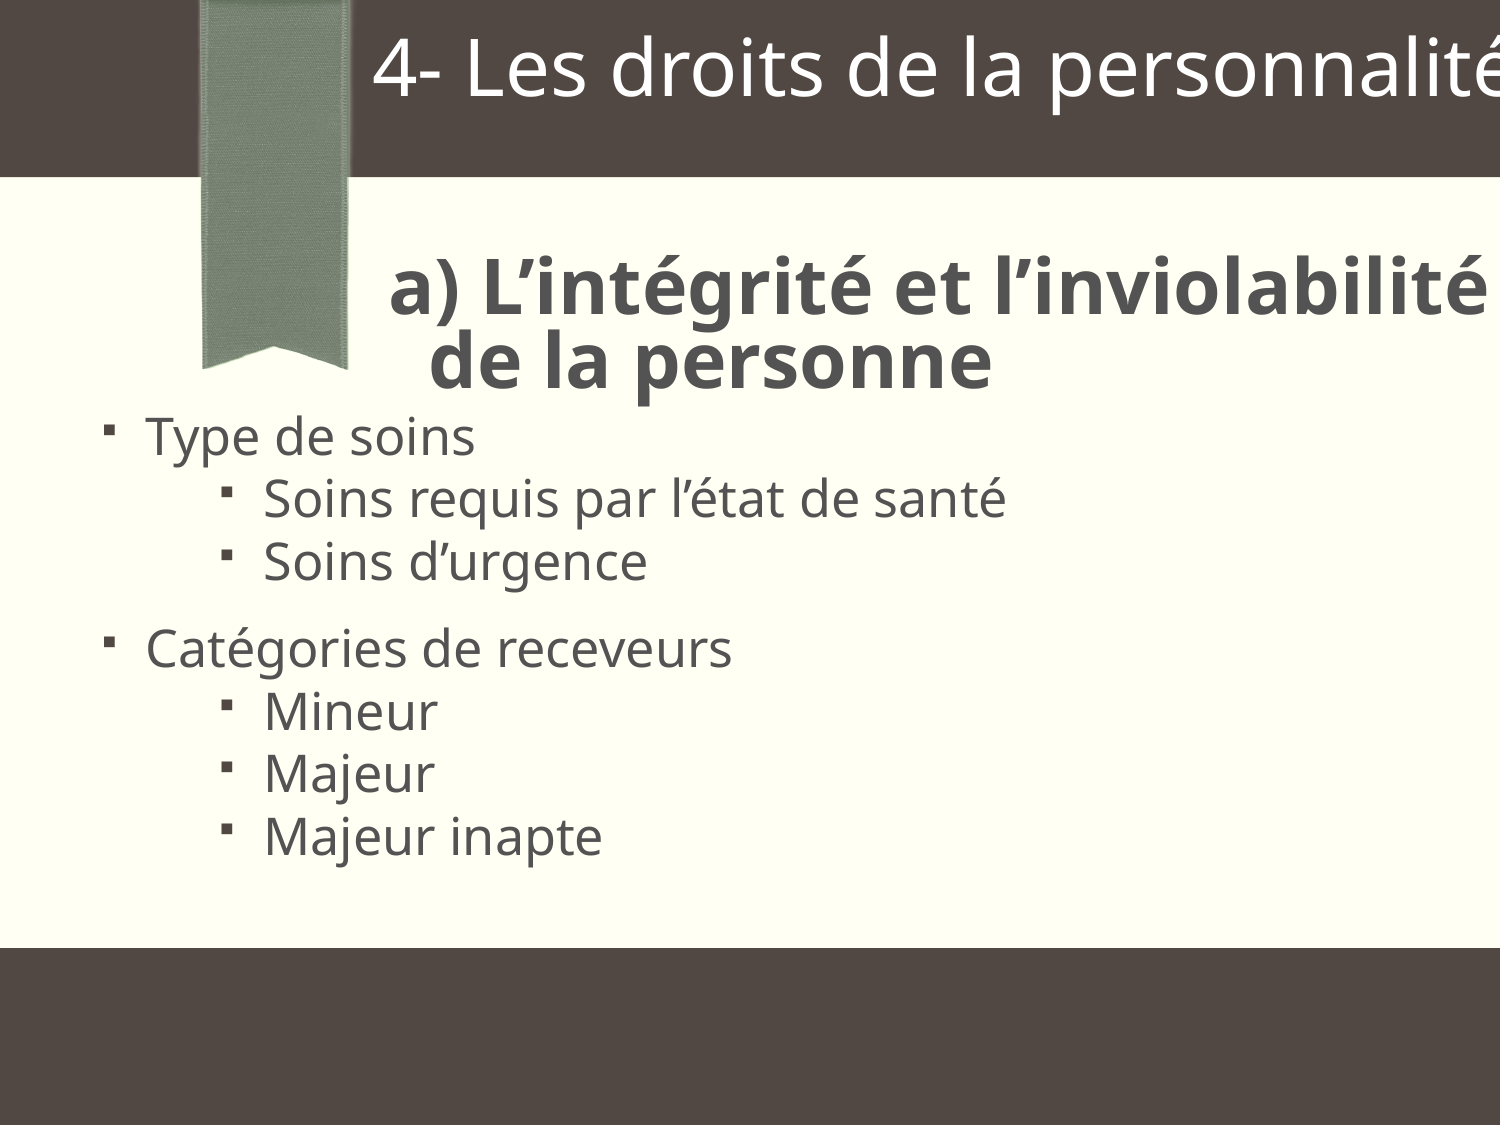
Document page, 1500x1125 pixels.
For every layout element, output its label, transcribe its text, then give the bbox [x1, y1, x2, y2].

text_box a) L’intégrité et l’inviolabilité de la personne Type de soins Soins requis par l’état de santé Soins d’urgence Catégories de receveurs Mineur Majeur Majeur inapte [5, 247, 1500, 905]
list 4- Les droits de la personnalité [371, 27, 1500, 185]
picture [163, 0, 379, 247]
